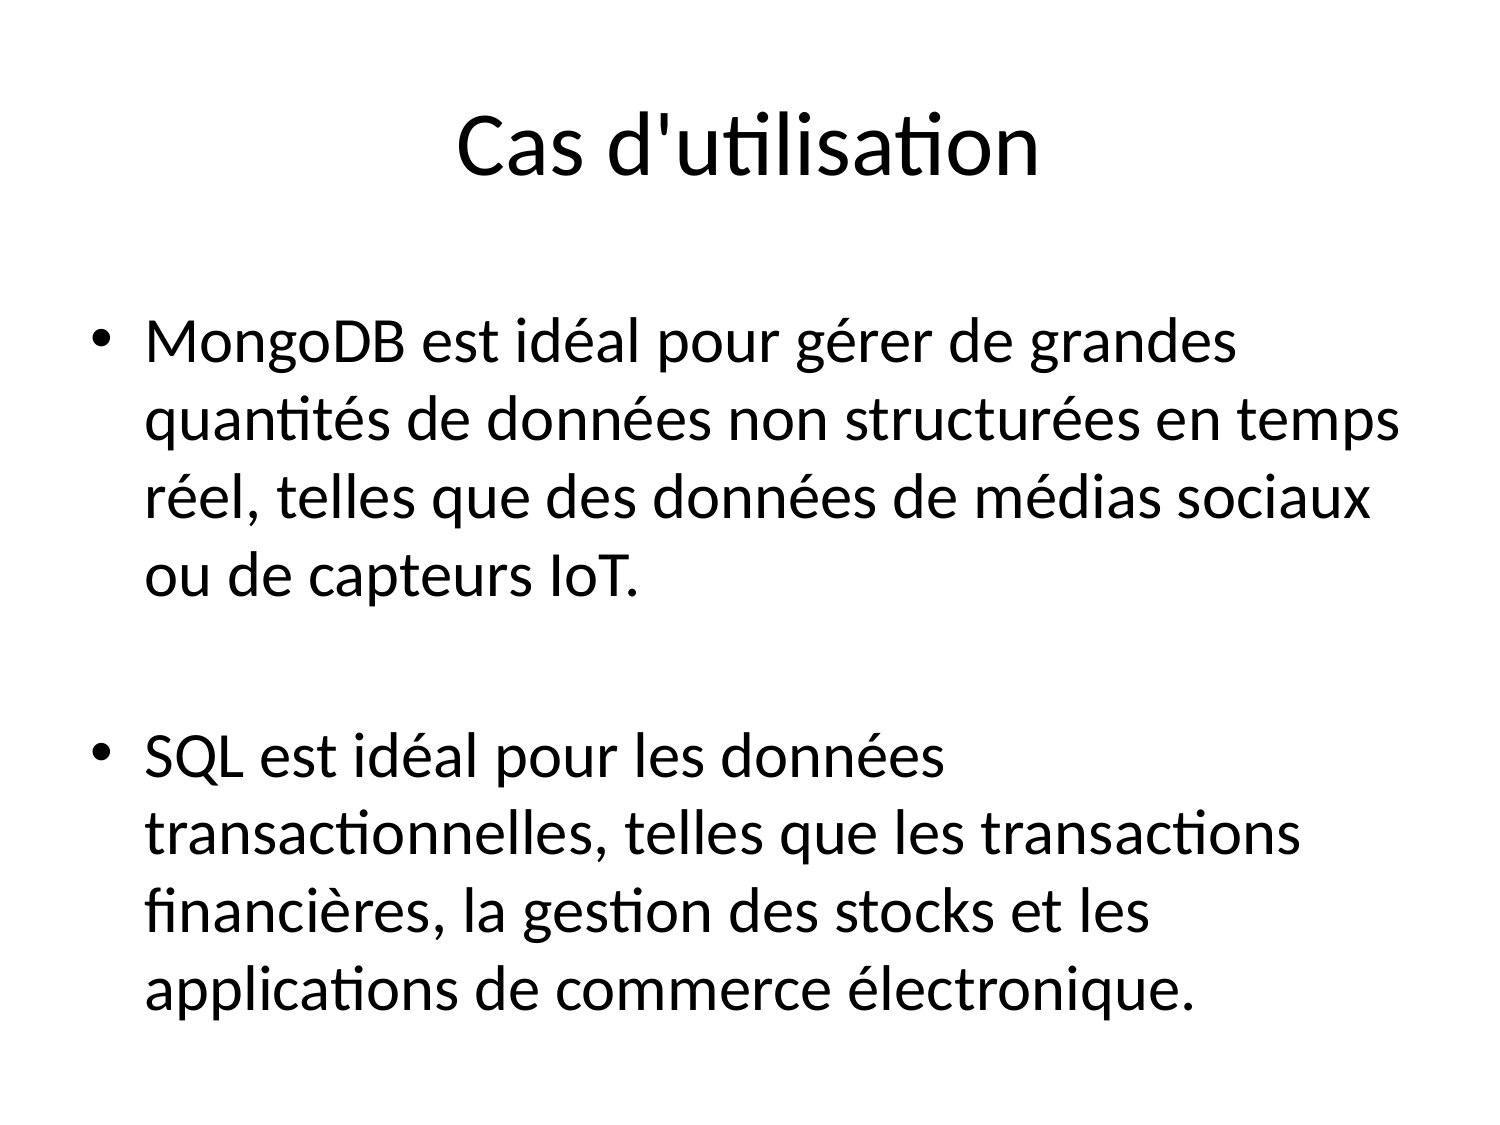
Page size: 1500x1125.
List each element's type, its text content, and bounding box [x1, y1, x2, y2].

list MongoDB est idéal pour gérer de grandes quantités de données non structurées en temps réel, telles que des données de médias sociaux ou de capteurs IoT. SQL est idéal pour les données transactionnelles, telles que les transactions financières, la gestion des stocks et les applications de commerce électronique. [75, 290, 1425, 1034]
title Cas d'utilisation [75, 45, 1425, 233]
